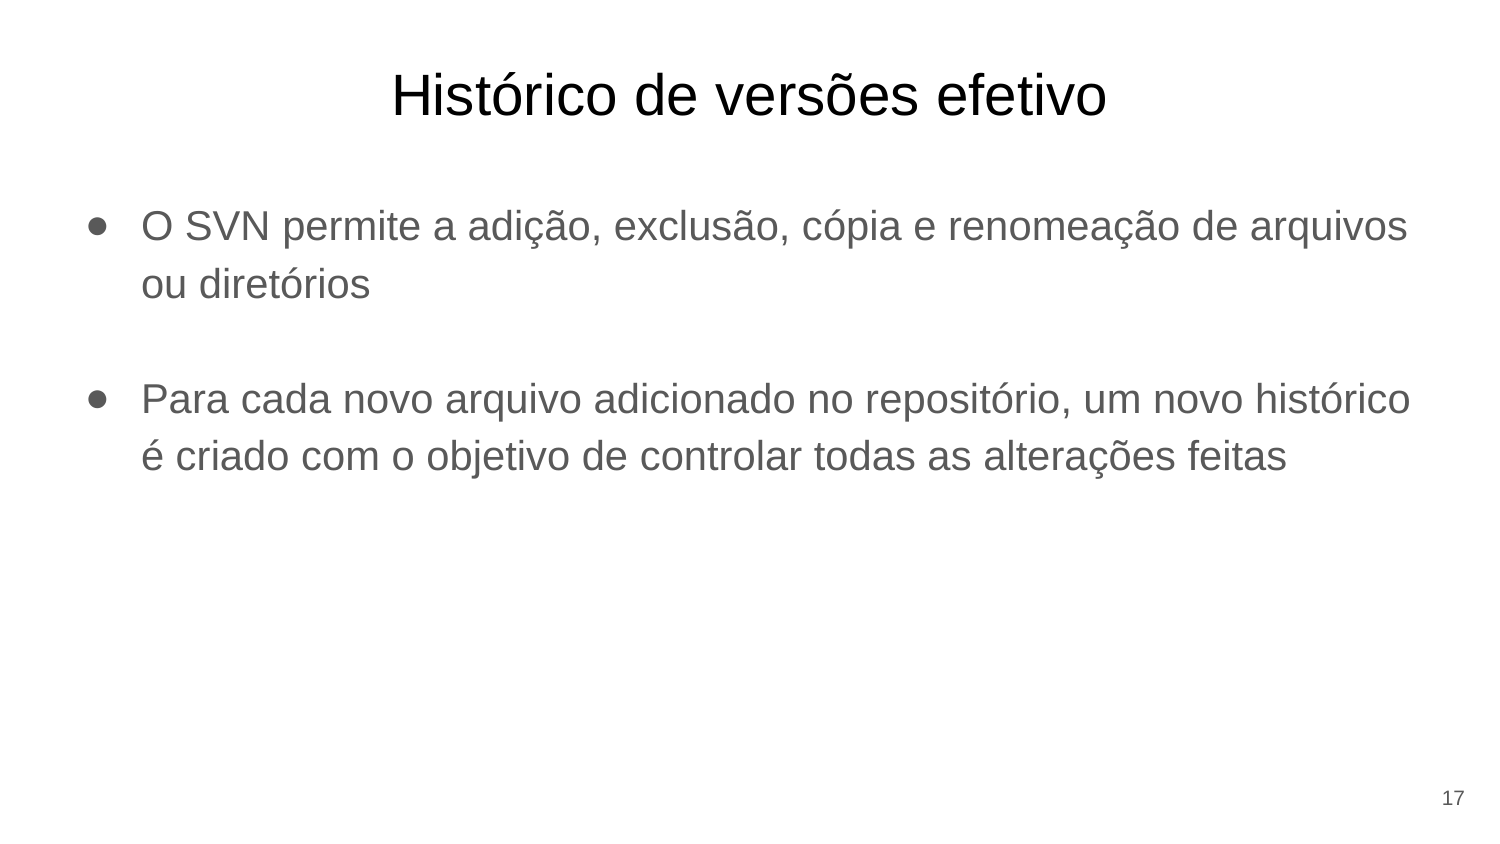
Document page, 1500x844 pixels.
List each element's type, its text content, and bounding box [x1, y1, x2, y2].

title Histórico de versões efetivo [51, 42, 1449, 137]
list O SVN permite a adição, exclusão, cópia e renomeação de arquivos ou diretórios Para cada novo arquivo adicionado no repositório, um novo histórico é criado com o objetivo de controlar todas as alterações feitas [51, 176, 1449, 738]
slide_number 17 [1389, 764, 1480, 830]
